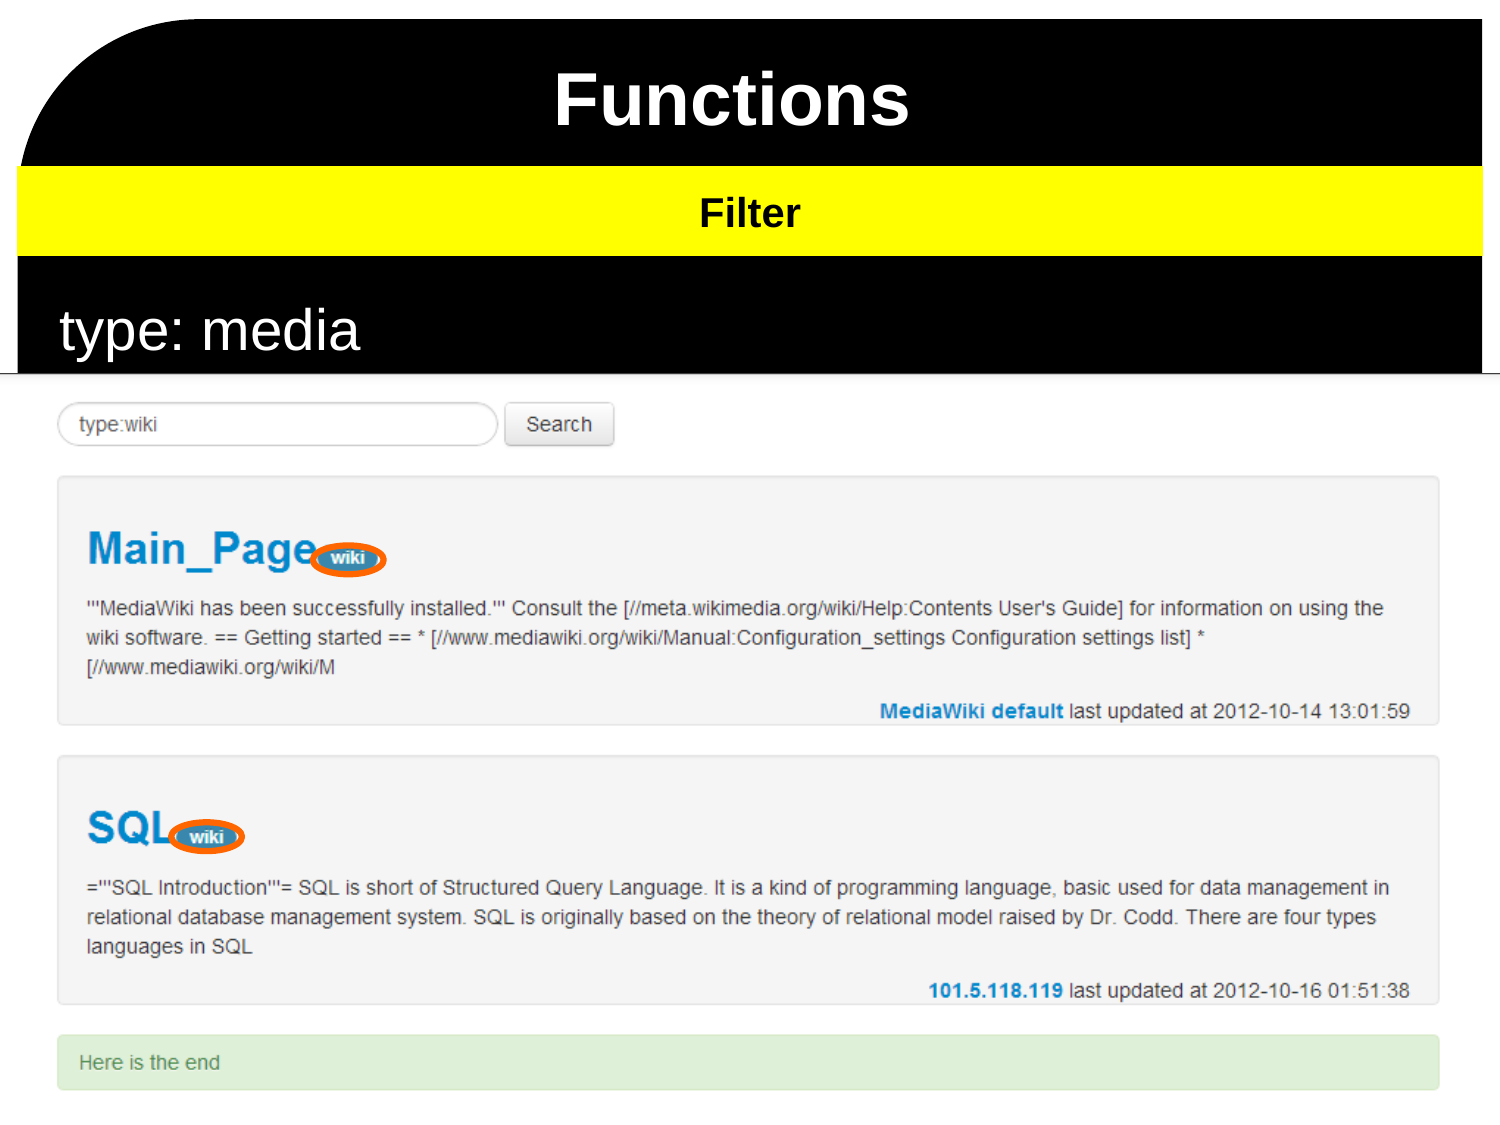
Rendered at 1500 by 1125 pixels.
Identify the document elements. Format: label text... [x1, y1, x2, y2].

text_box type: media [44, 284, 393, 370]
picture [0, 373, 1500, 1118]
text_box Filter [17, 166, 1483, 256]
text_box Functions [218, 42, 1247, 148]
